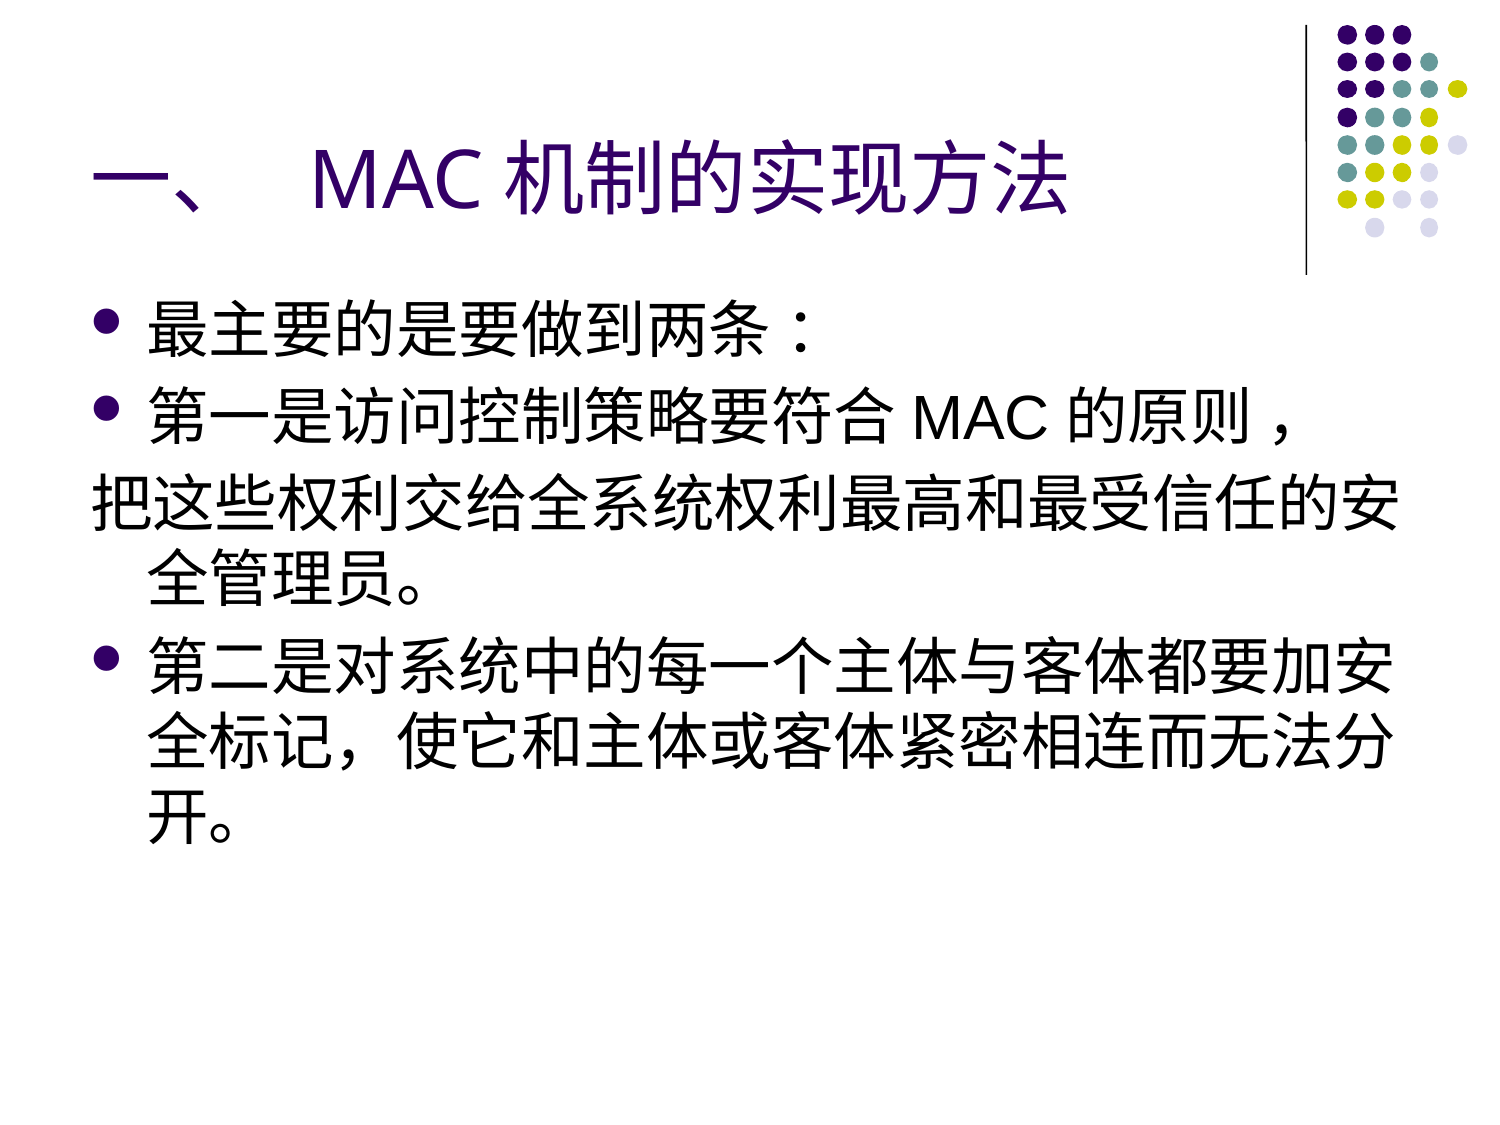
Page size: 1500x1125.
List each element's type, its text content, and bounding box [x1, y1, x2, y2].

list 最主要的是要做到两条 ： 第一是访问控制策略要符合MAC的原则 ， 把这些权利交给全系统权利最高和最受信任的安全管理员。 第二是对系统中的每一个主体与客体都要加安全标记，使它和主体或客体紧密相连而无法分开。 [75, 282, 1425, 1006]
title 一、 MAC机制的实现方法 [75, 20, 1313, 233]
